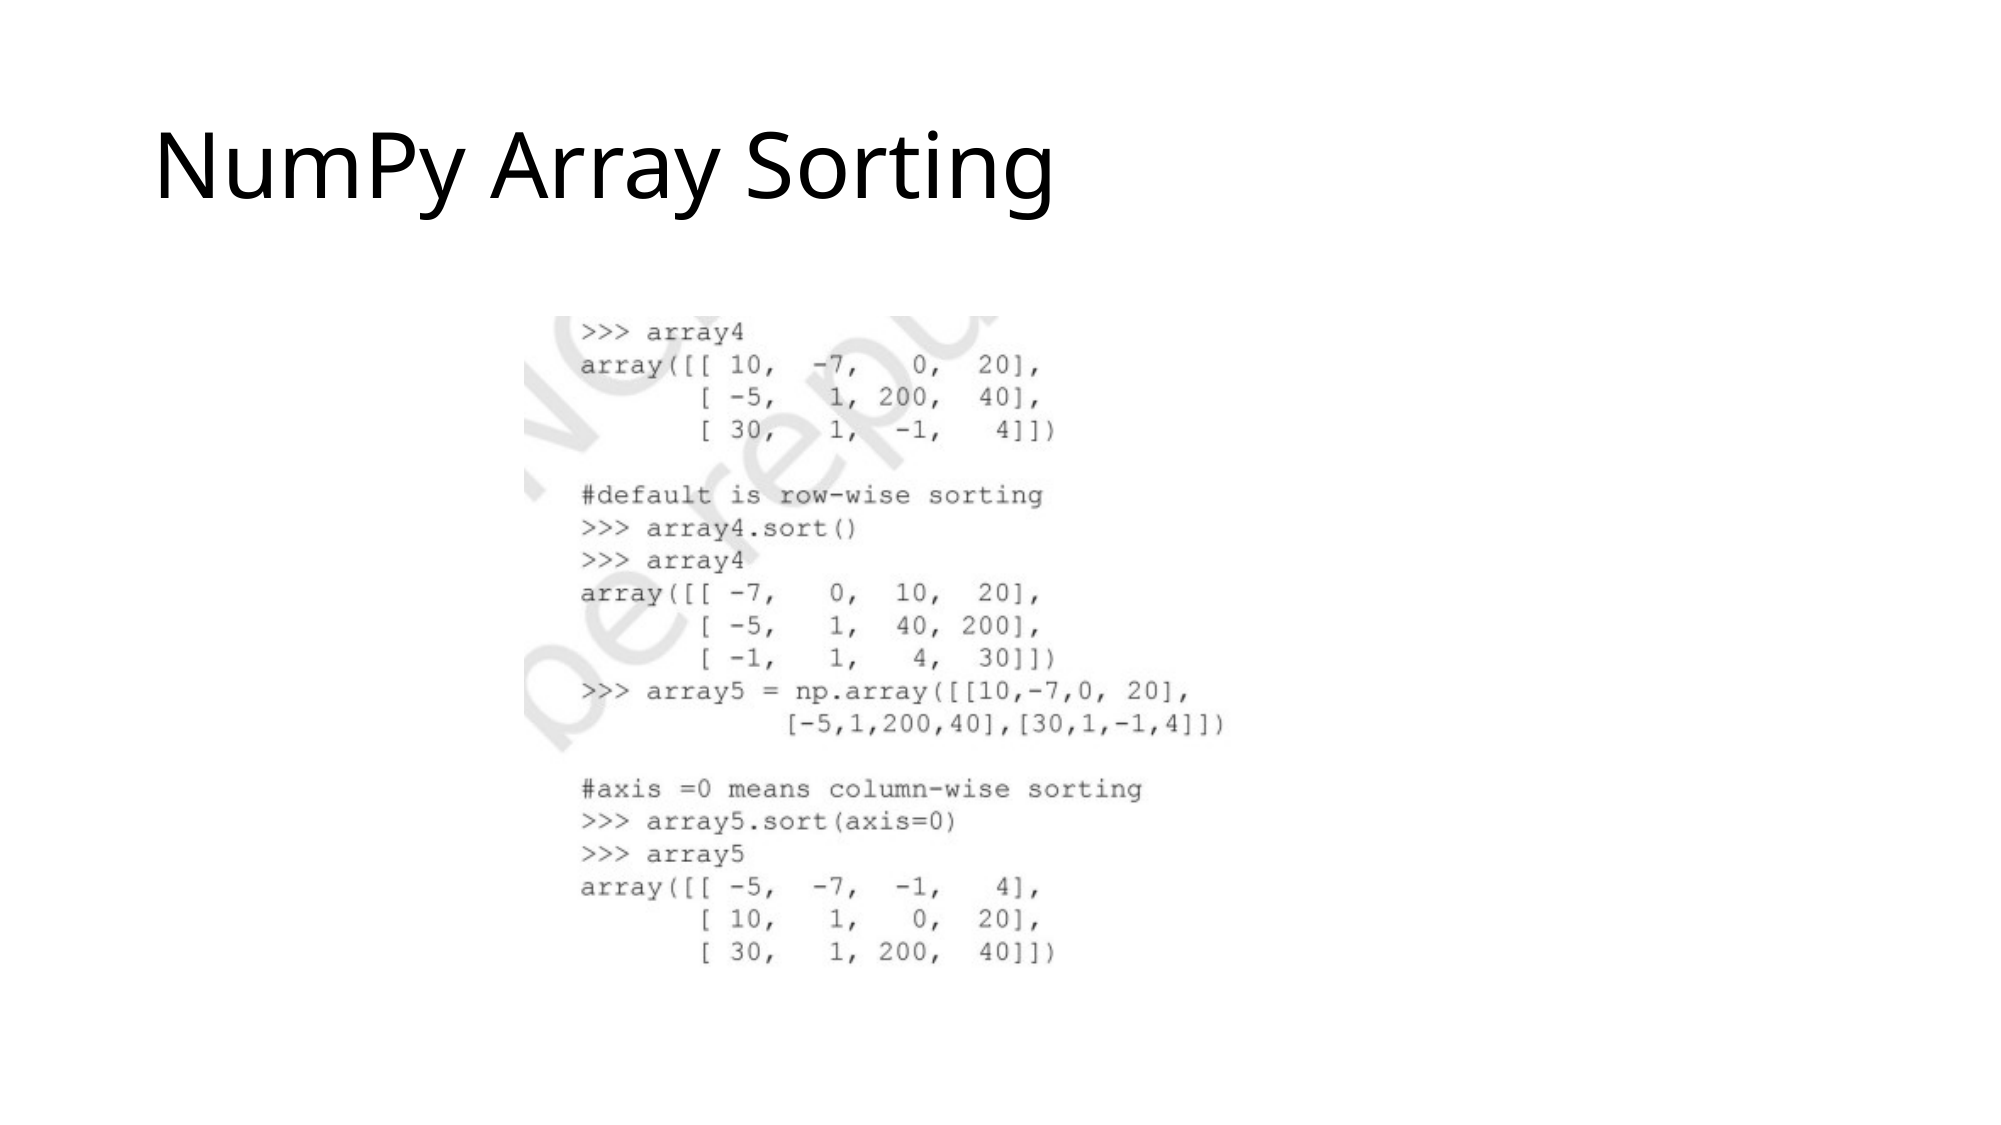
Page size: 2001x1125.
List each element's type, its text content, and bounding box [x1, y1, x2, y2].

title NumPy Array Sorting [137, 59, 1863, 278]
picture [524, 316, 1247, 979]
